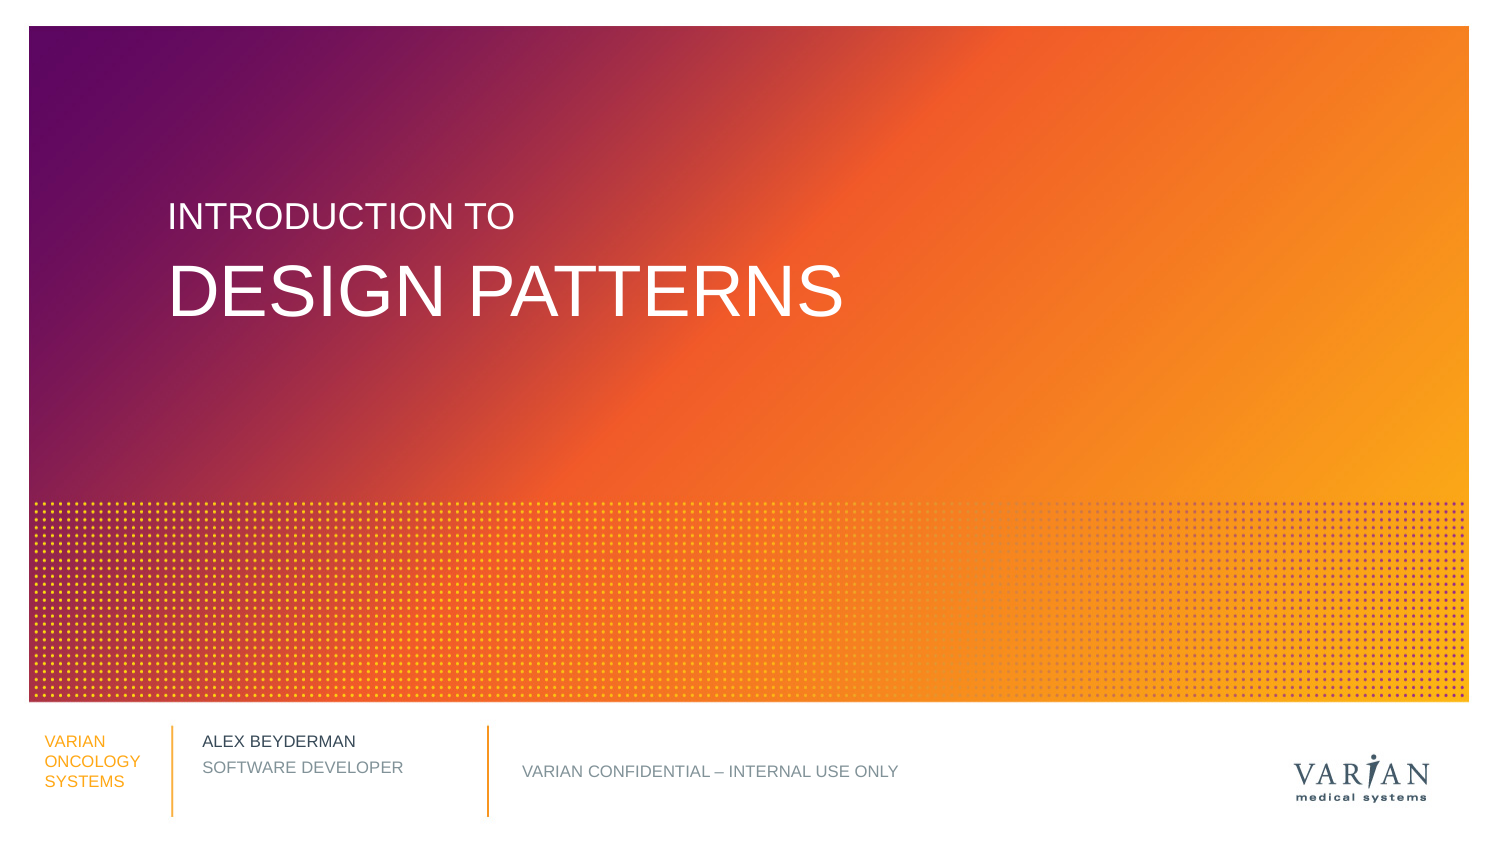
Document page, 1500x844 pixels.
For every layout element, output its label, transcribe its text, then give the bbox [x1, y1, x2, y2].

title Introduction to Design Patterns [151, 173, 1293, 315]
list Alex Beyderman [186, 722, 463, 748]
list Software developer [186, 748, 463, 774]
picture [0, 0, 1498, 844]
